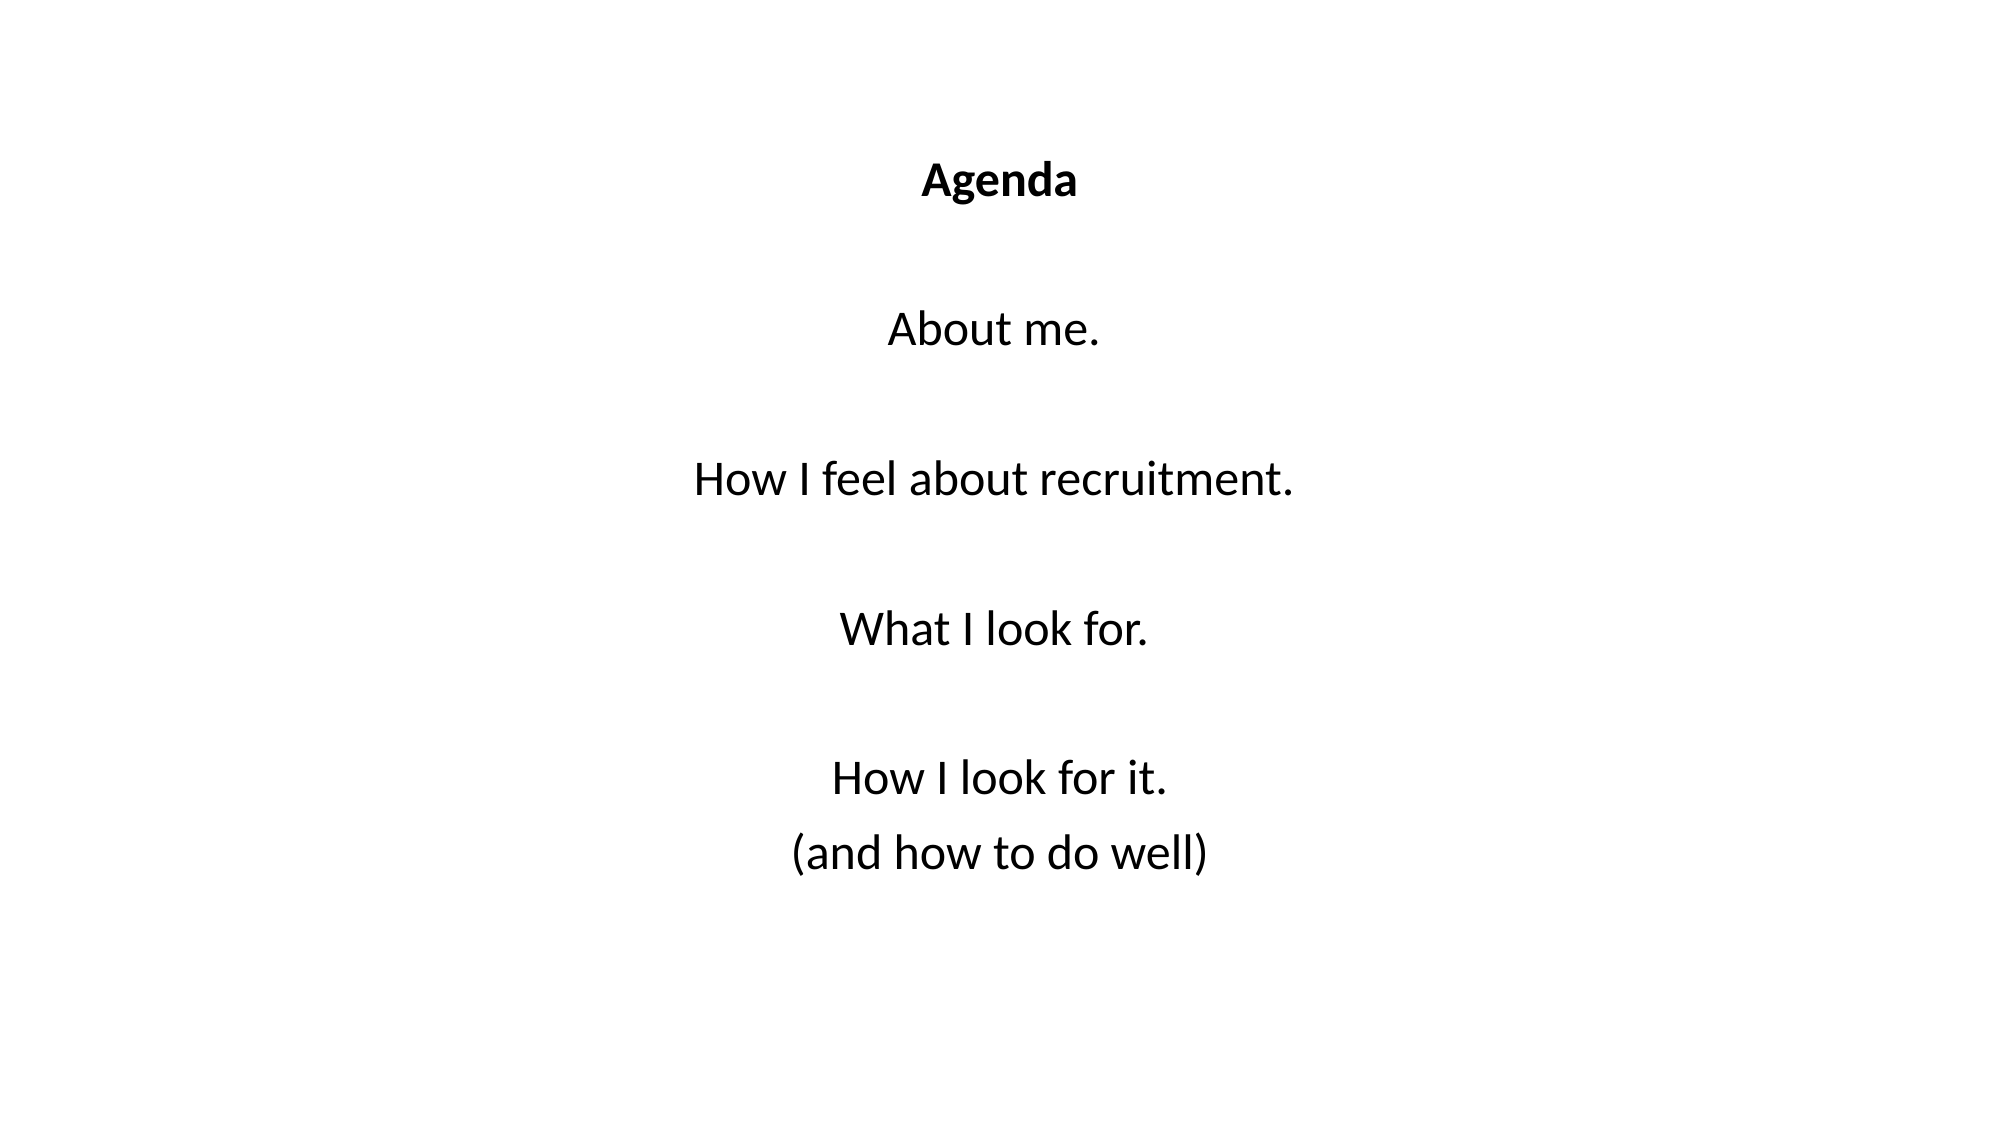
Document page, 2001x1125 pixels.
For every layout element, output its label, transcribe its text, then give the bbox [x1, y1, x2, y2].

subtitle Agenda About me. How I feel about recruitment. What I look for. How I look for it. (and how to do well) [249, 145, 1750, 981]
